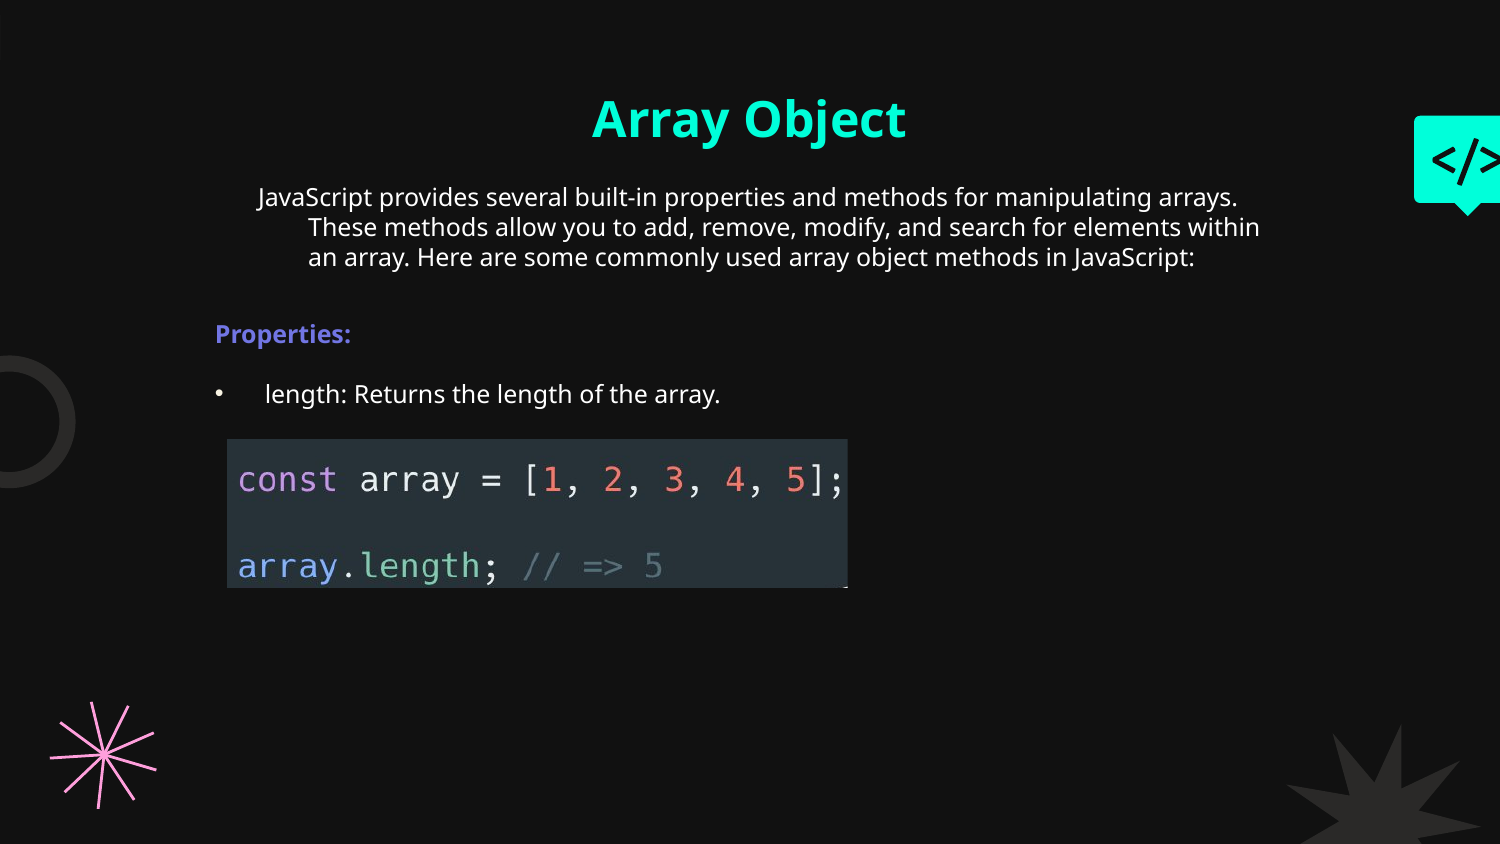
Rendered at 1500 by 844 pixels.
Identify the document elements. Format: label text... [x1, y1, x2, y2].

picture [226, 439, 848, 588]
subtitle Properties: length: Returns the length of the array. [174, 303, 1357, 834]
subtitle JavaScript provides several built-in properties and methods for manipulating arrays. These methods allow you to add, remove, modify, and search for elements within an array. Here are some commonly used array object methods in JavaScript: [218, 166, 1280, 304]
title Array Object [118, 72, 1382, 167]
